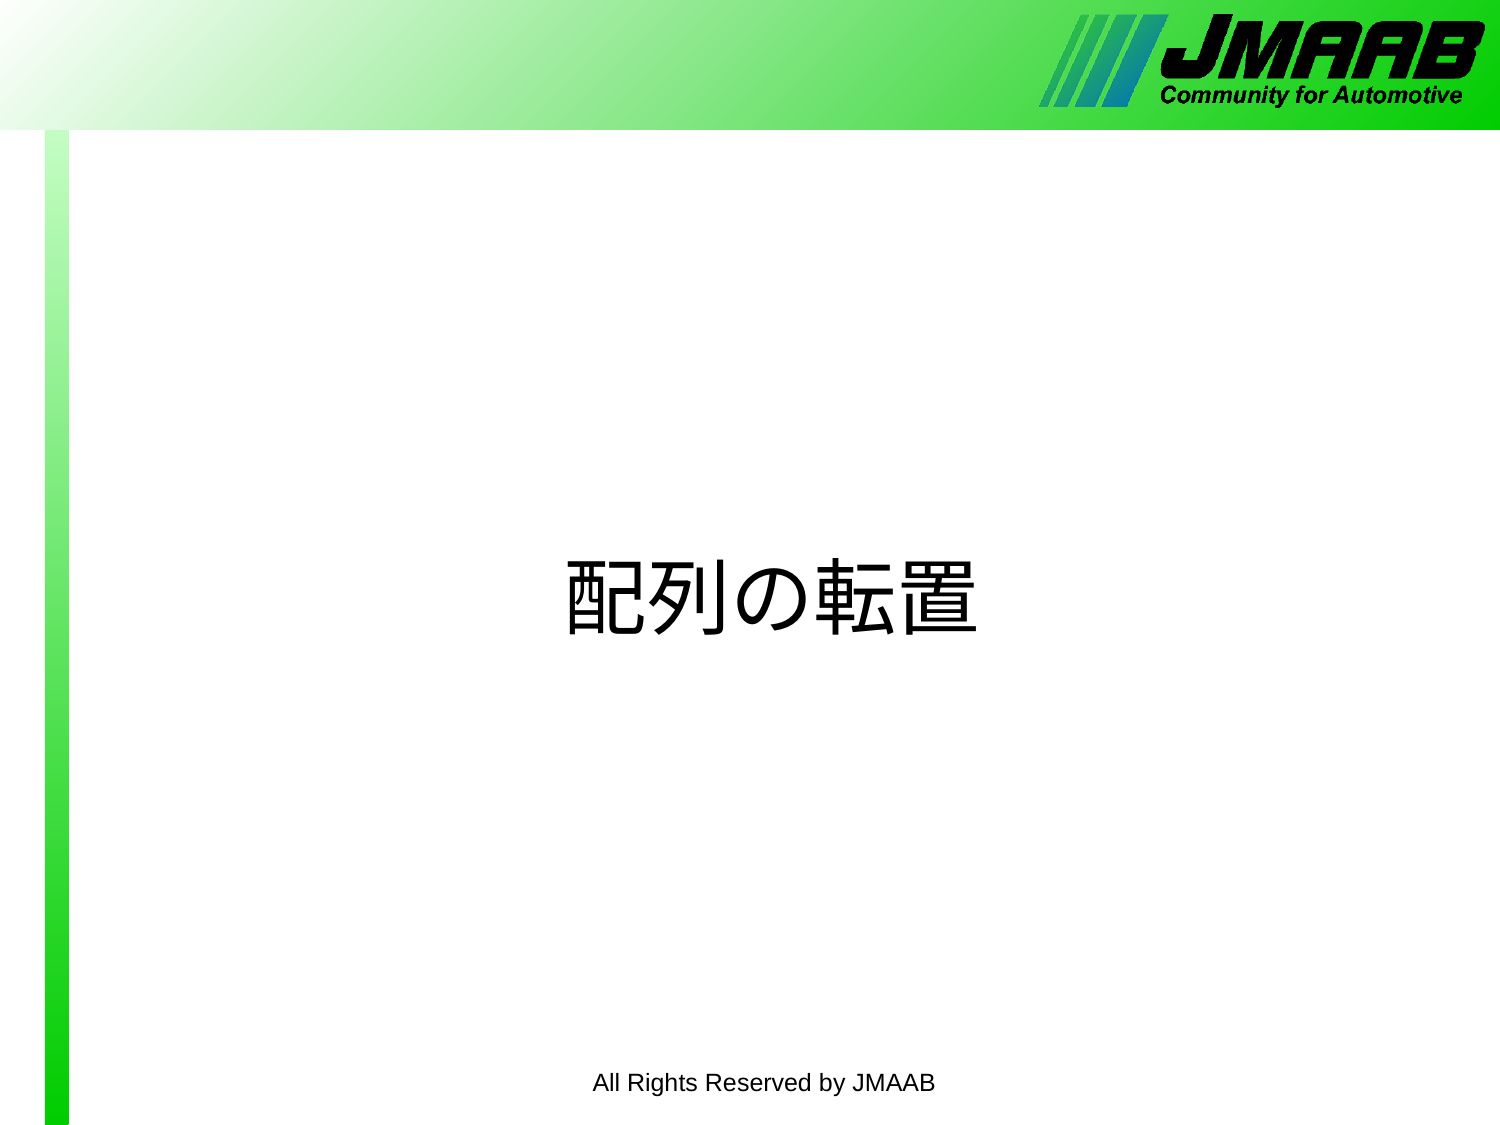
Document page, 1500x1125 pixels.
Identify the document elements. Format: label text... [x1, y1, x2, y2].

list 配列の転置 [96, 537, 1447, 650]
picture [1036, 11, 1486, 109]
